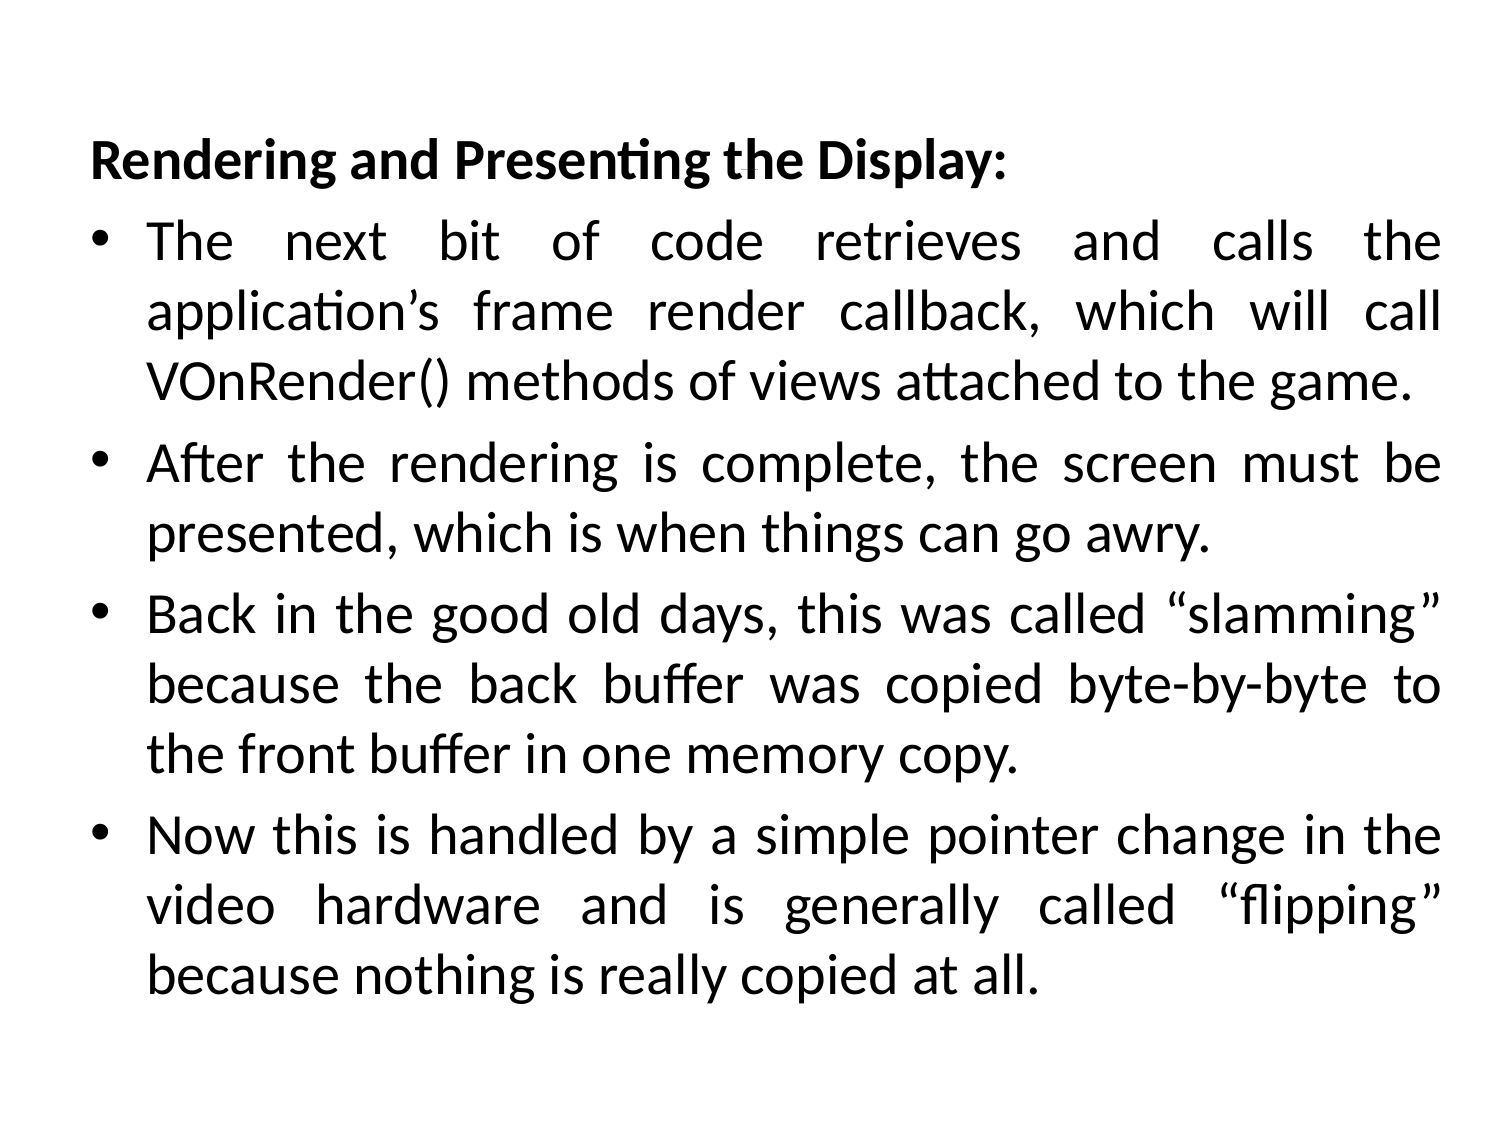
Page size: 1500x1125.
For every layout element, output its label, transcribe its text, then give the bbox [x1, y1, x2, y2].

list Rendering and Presenting the Display: The next bit of code retrieves and calls the application’s frame render callback, which will call VOnRender() methods of views attached to the game. After the rendering is complete, the screen must be presented, which is when things can go awry. Back in the good old days, this was called “slamming” because the back buffer was copied byte-by-byte to the front buffer in one memory copy. Now this is handled by a simple pointer change in the video hardware and is generally called “flipping” because nothing is really copied at all. [75, 113, 1459, 1094]
